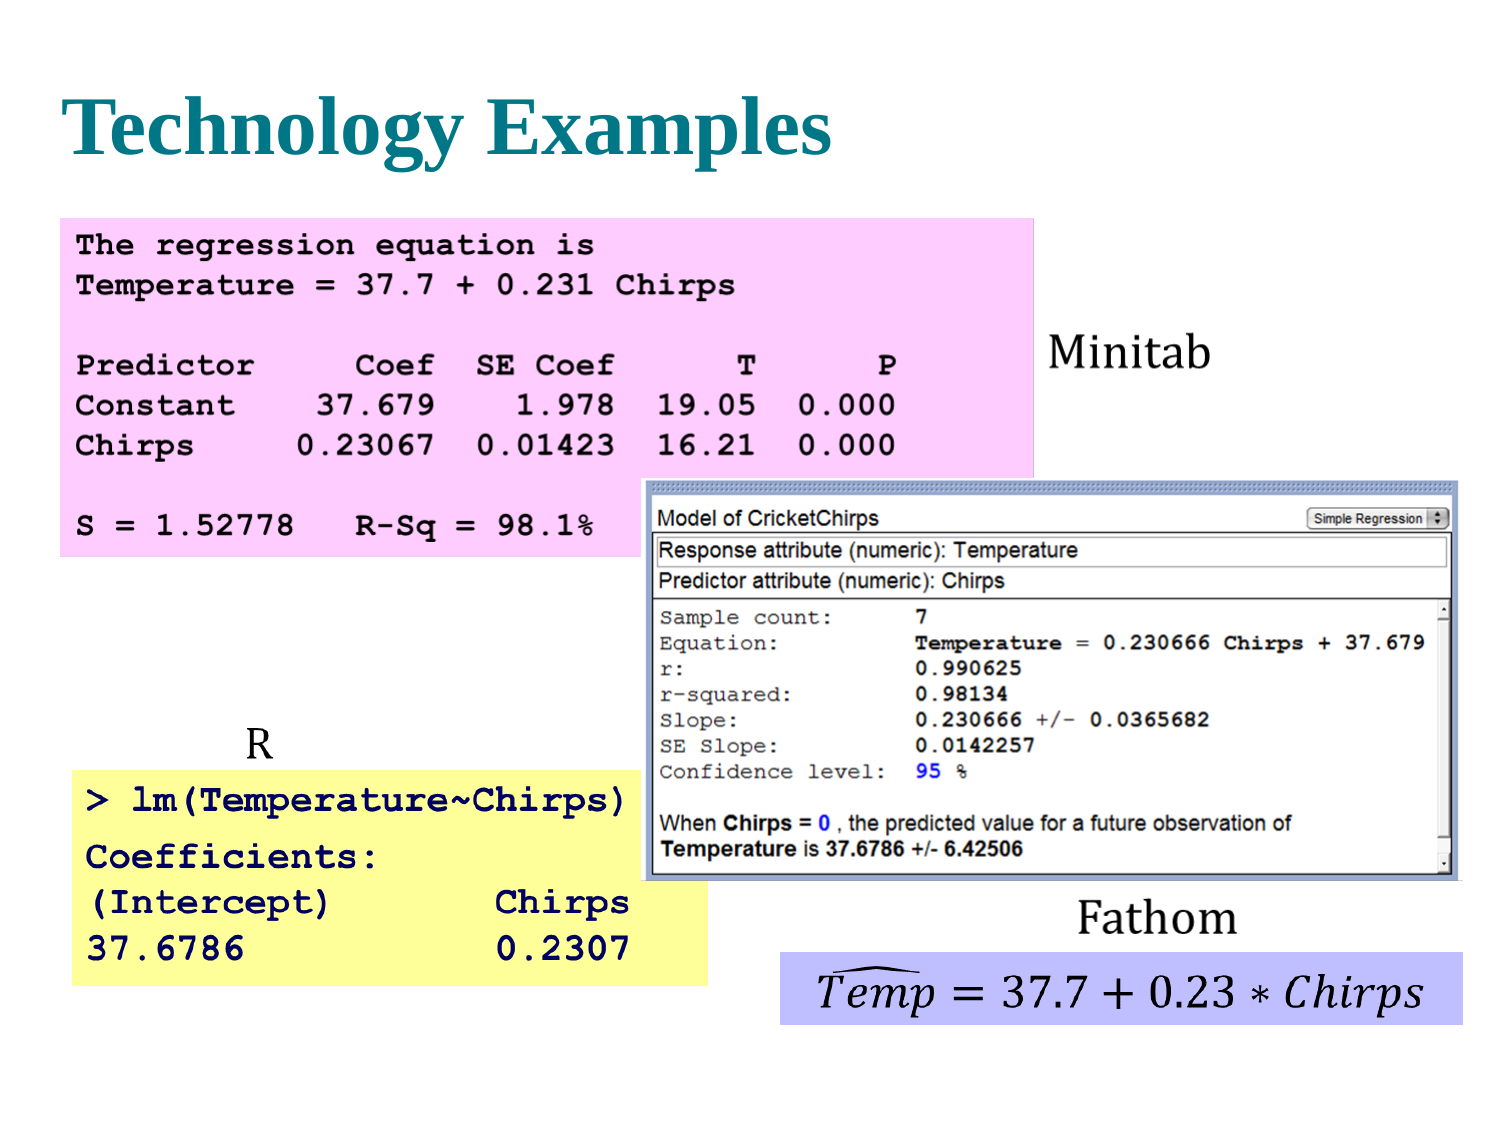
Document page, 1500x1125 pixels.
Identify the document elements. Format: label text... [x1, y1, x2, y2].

title Technology Examples [46, 75, 1447, 263]
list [641, 478, 1463, 975]
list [780, 952, 1463, 1025]
picture [55, 215, 1255, 567]
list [62, 699, 708, 995]
